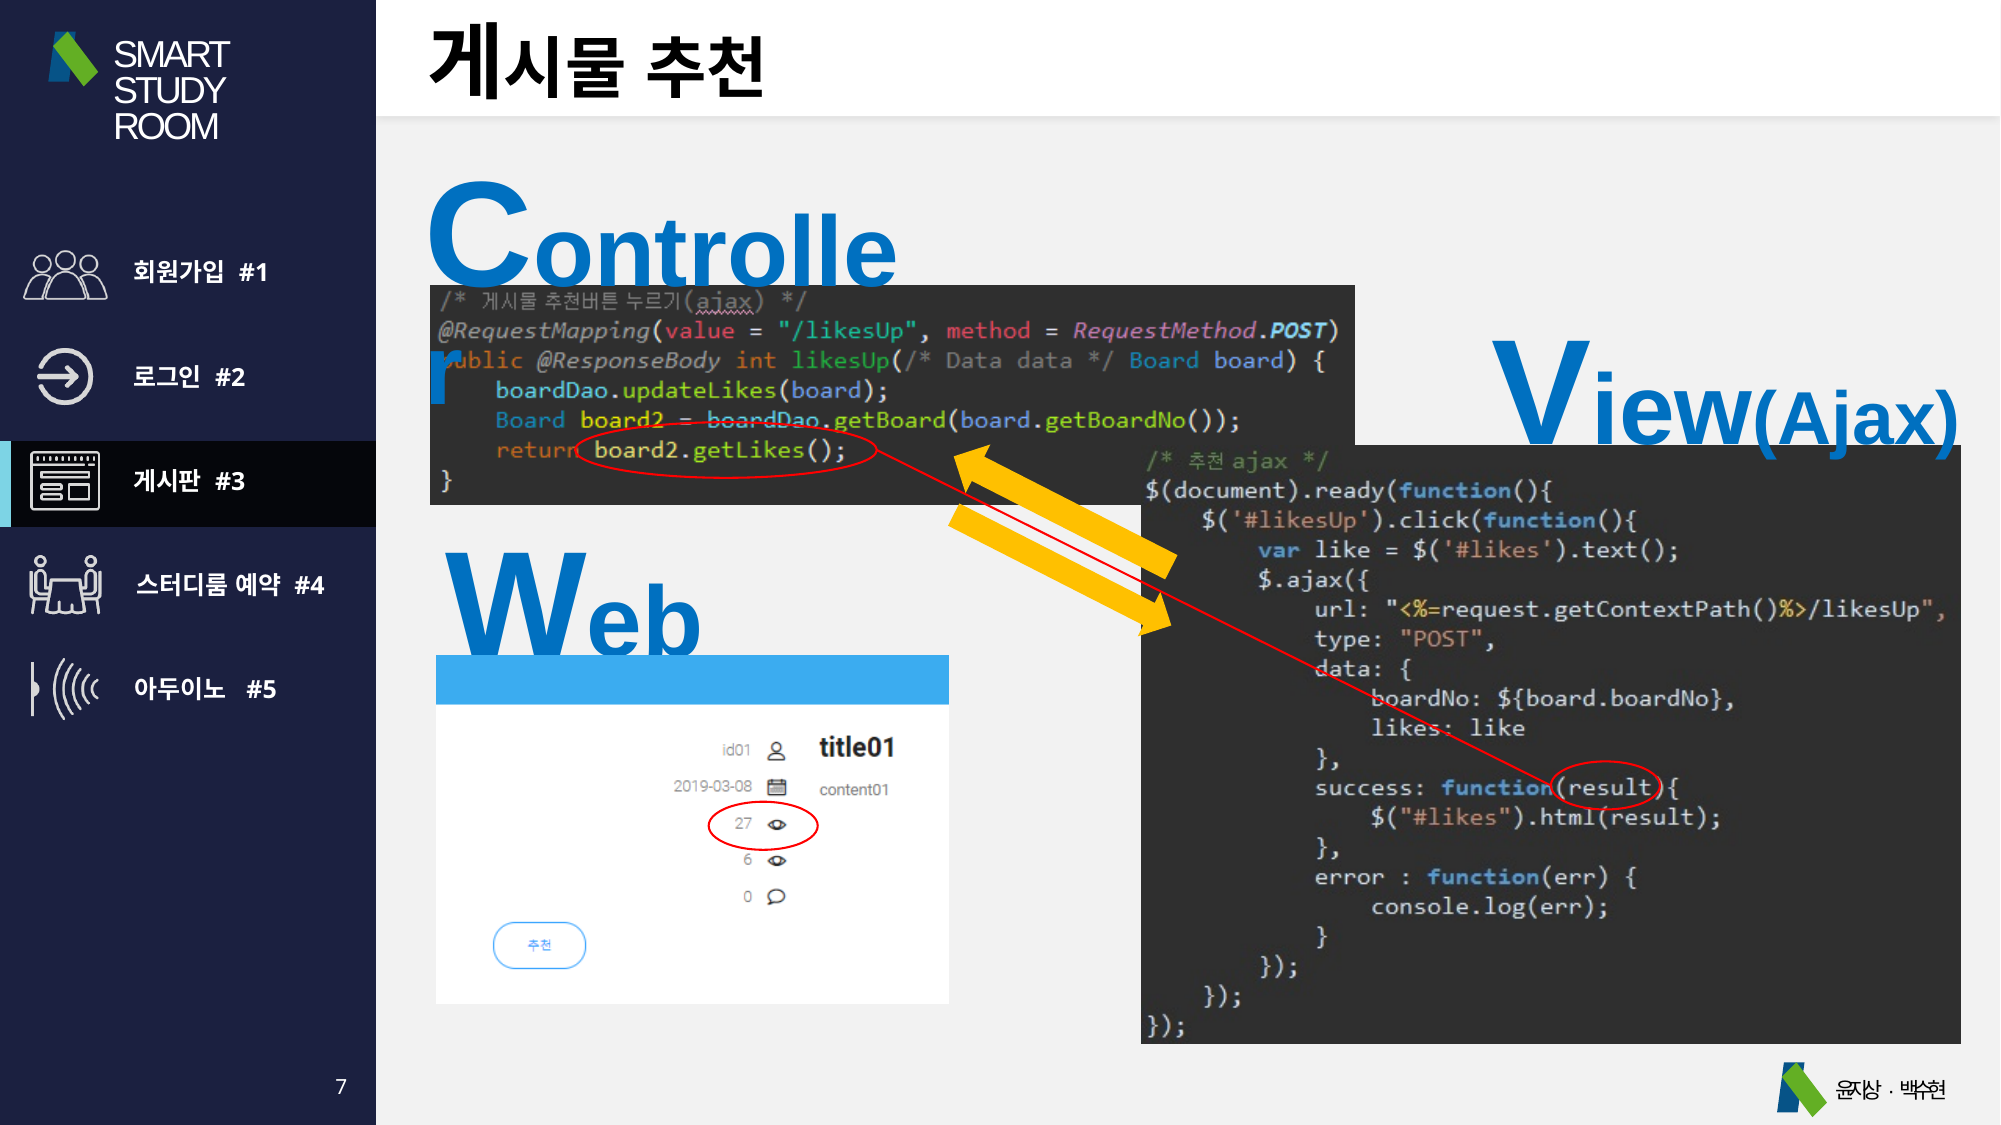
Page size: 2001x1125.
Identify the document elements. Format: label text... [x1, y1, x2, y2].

text_box View(Ajax) [1476, 307, 1991, 484]
picture [436, 655, 949, 1005]
text_box Web [430, 519, 740, 696]
text_box Controller [410, 148, 948, 325]
text_box 게시물 추천 [412, 1, 784, 116]
slide_number 7 [116, 1066, 567, 1125]
picture [430, 285, 1961, 1044]
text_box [876, 449, 1551, 786]
